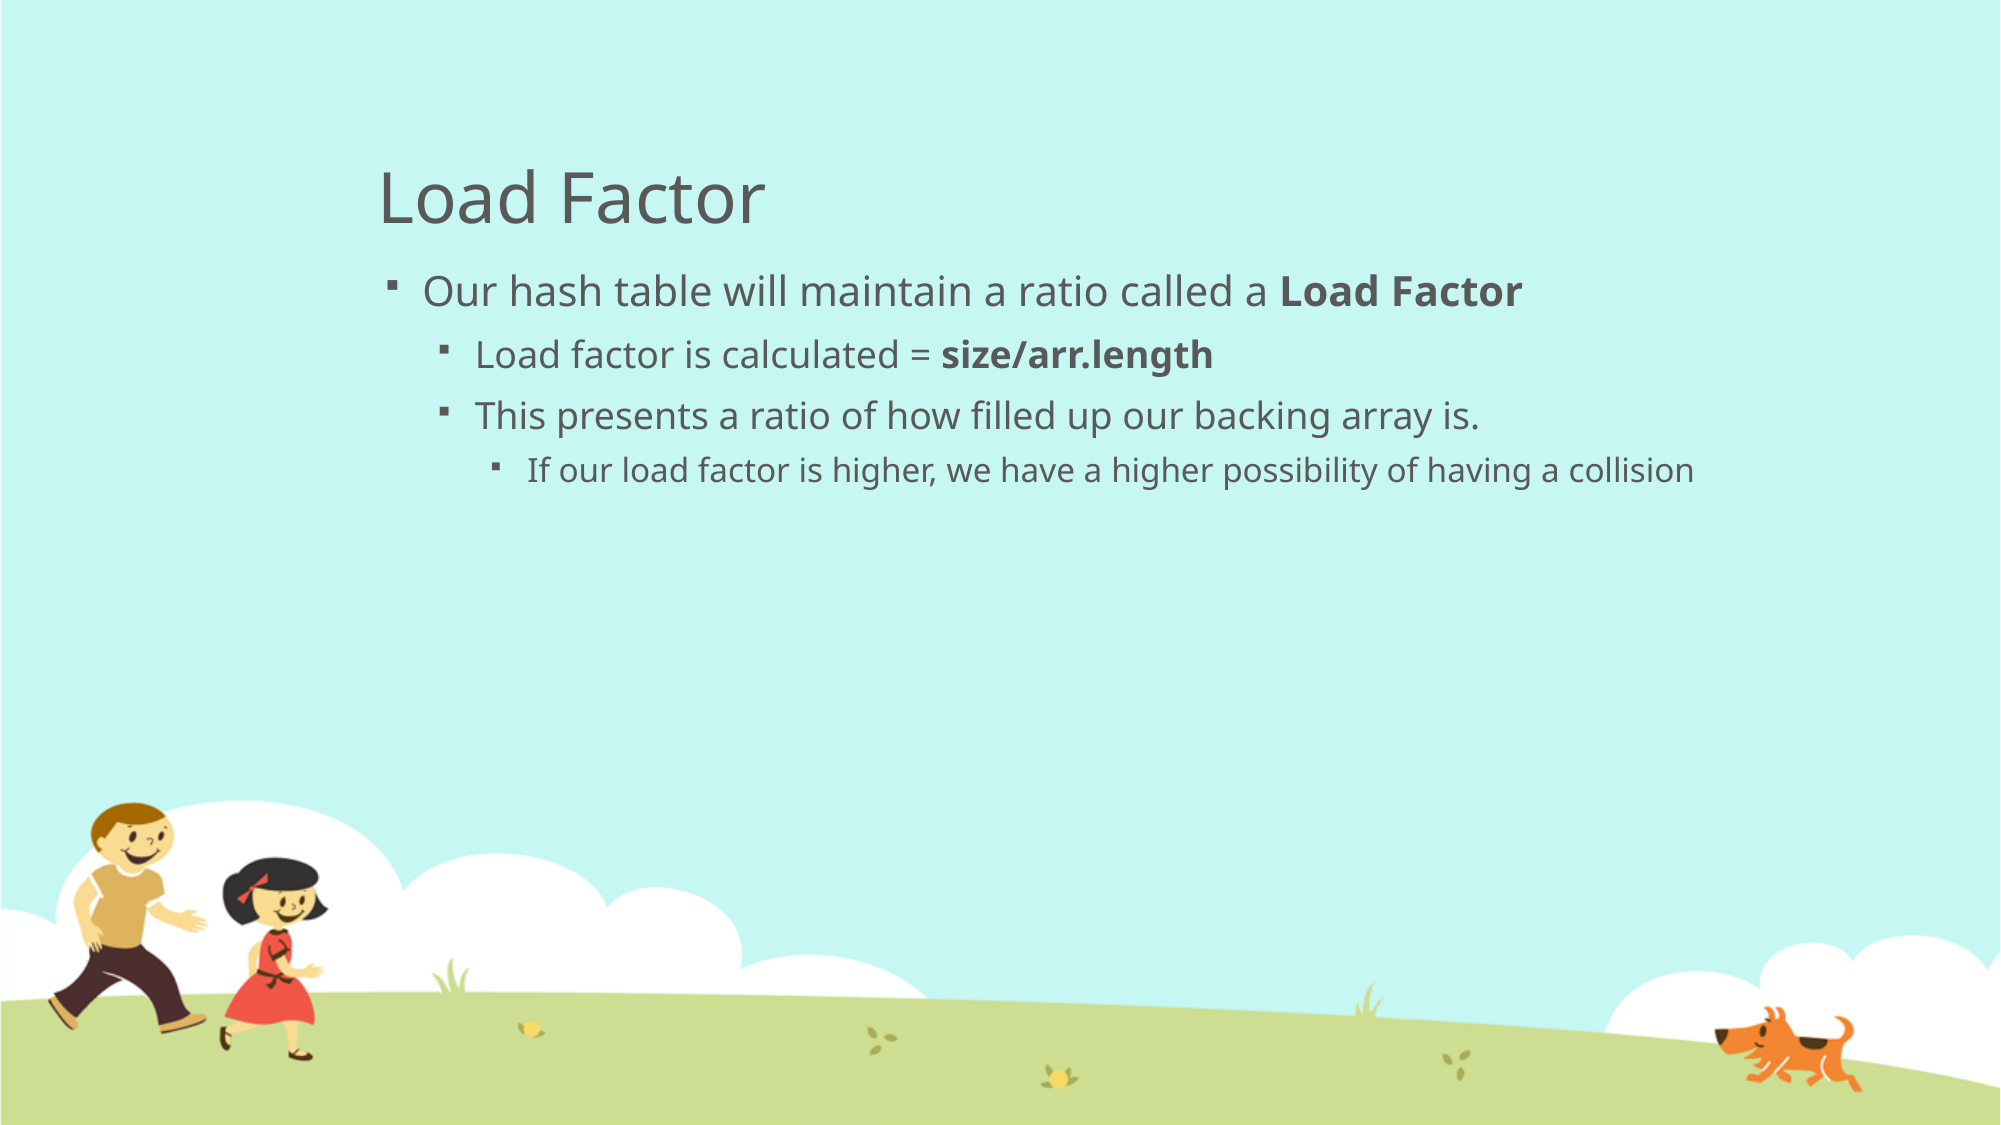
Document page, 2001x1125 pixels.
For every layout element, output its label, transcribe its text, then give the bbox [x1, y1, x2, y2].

list Our hash table will maintain a ratio called a Load Factor Load factor is calculated = size/arr.length This presents a ratio of how filled up our backing array is. If our load factor is higher, we have a higher possibility of having a collision [362, 262, 1900, 938]
picture [0, 0, 2001, 1125]
title Load Factor [362, 50, 1900, 247]
